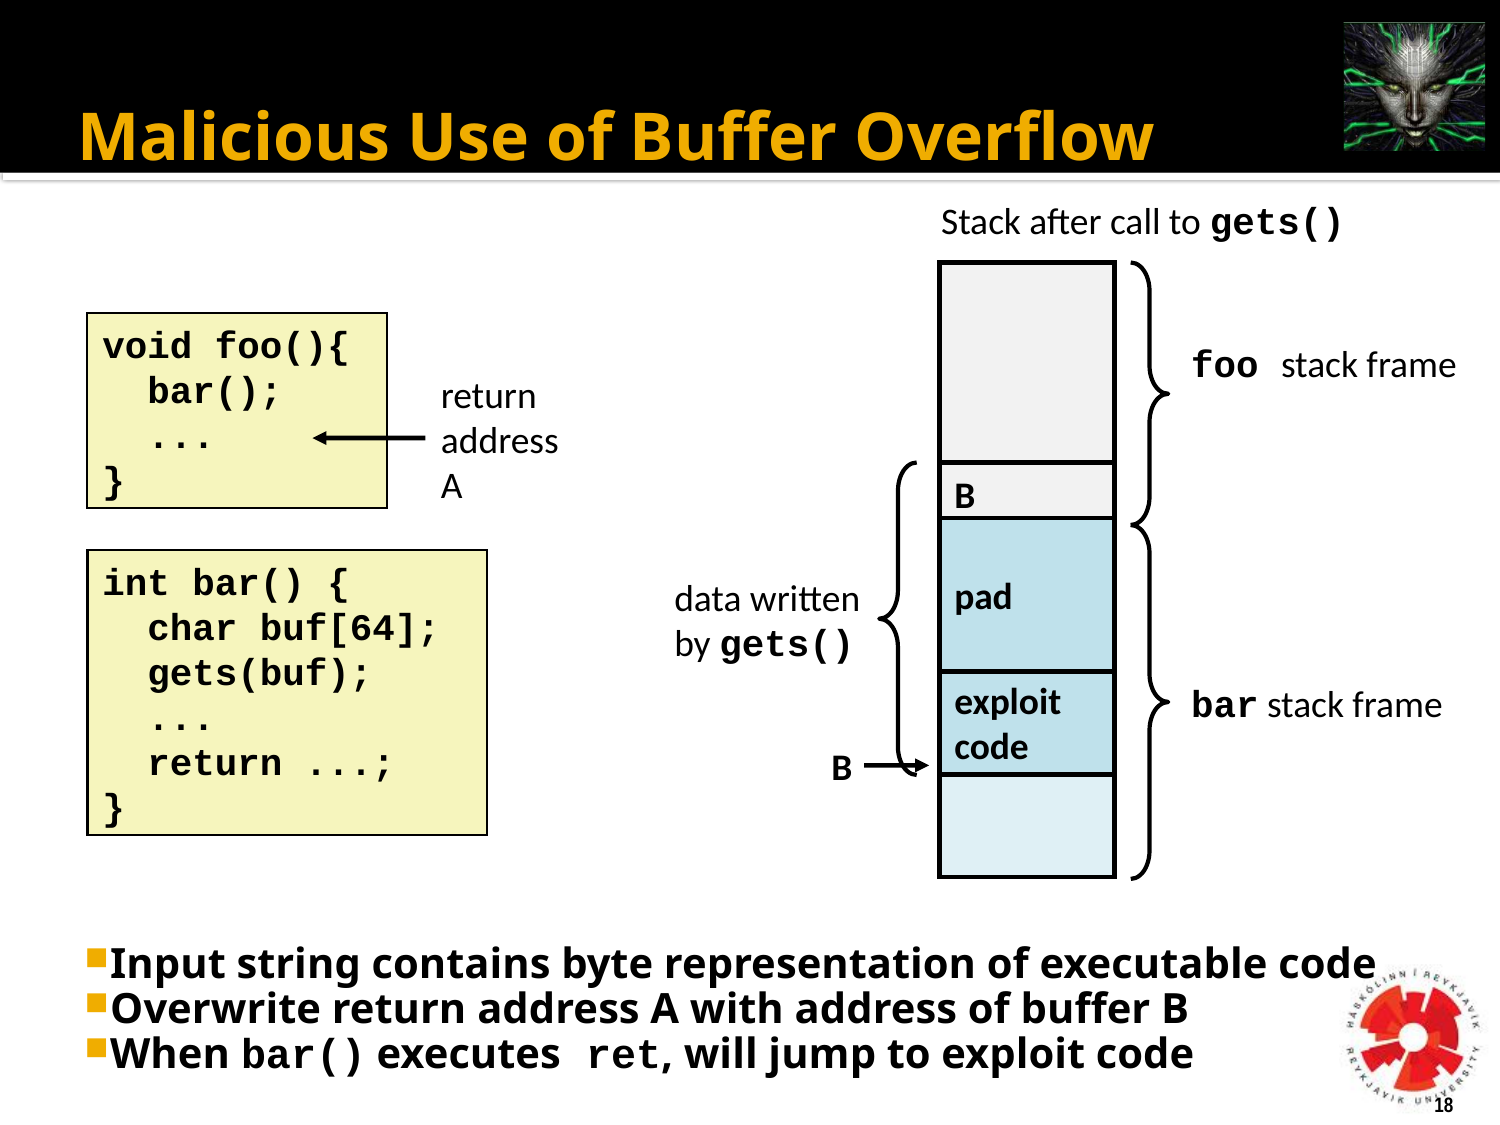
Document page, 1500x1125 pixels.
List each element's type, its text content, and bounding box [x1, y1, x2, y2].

text_box B [816, 735, 868, 795]
list Input string contains byte representation of executable code Overwrite return address A with address of buffer B When bar() executes ret, will jump to exploit code [75, 912, 1430, 1100]
picture [1343, 22, 1486, 151]
text_box data written by gets() [659, 566, 885, 672]
text_box B [939, 463, 1115, 518]
text_box pad [939, 518, 1115, 672]
picture [1328, 953, 1500, 1125]
text_box [1130, 262, 1169, 525]
text_box return address A [426, 363, 575, 514]
text_box Stack after call to gets() [926, 189, 1360, 249]
text_box [1130, 525, 1169, 879]
text_box int bar() { char buf[64]; gets(buf); ... return ...; } [87, 550, 488, 835]
text_box [312, 431, 426, 445]
text_box [917, 759, 930, 772]
text_box exploit code [939, 672, 1115, 775]
title Malicious Use of Buffer Overflow [62, 87, 1425, 182]
text_box bar stack frame [1176, 672, 1459, 733]
text_box [939, 775, 1115, 878]
text_box foo stack frame [1176, 332, 1473, 393]
text_box void foo(){ bar(); ... } [87, 313, 388, 508]
text_box [939, 262, 1115, 463]
text_box [879, 462, 917, 775]
